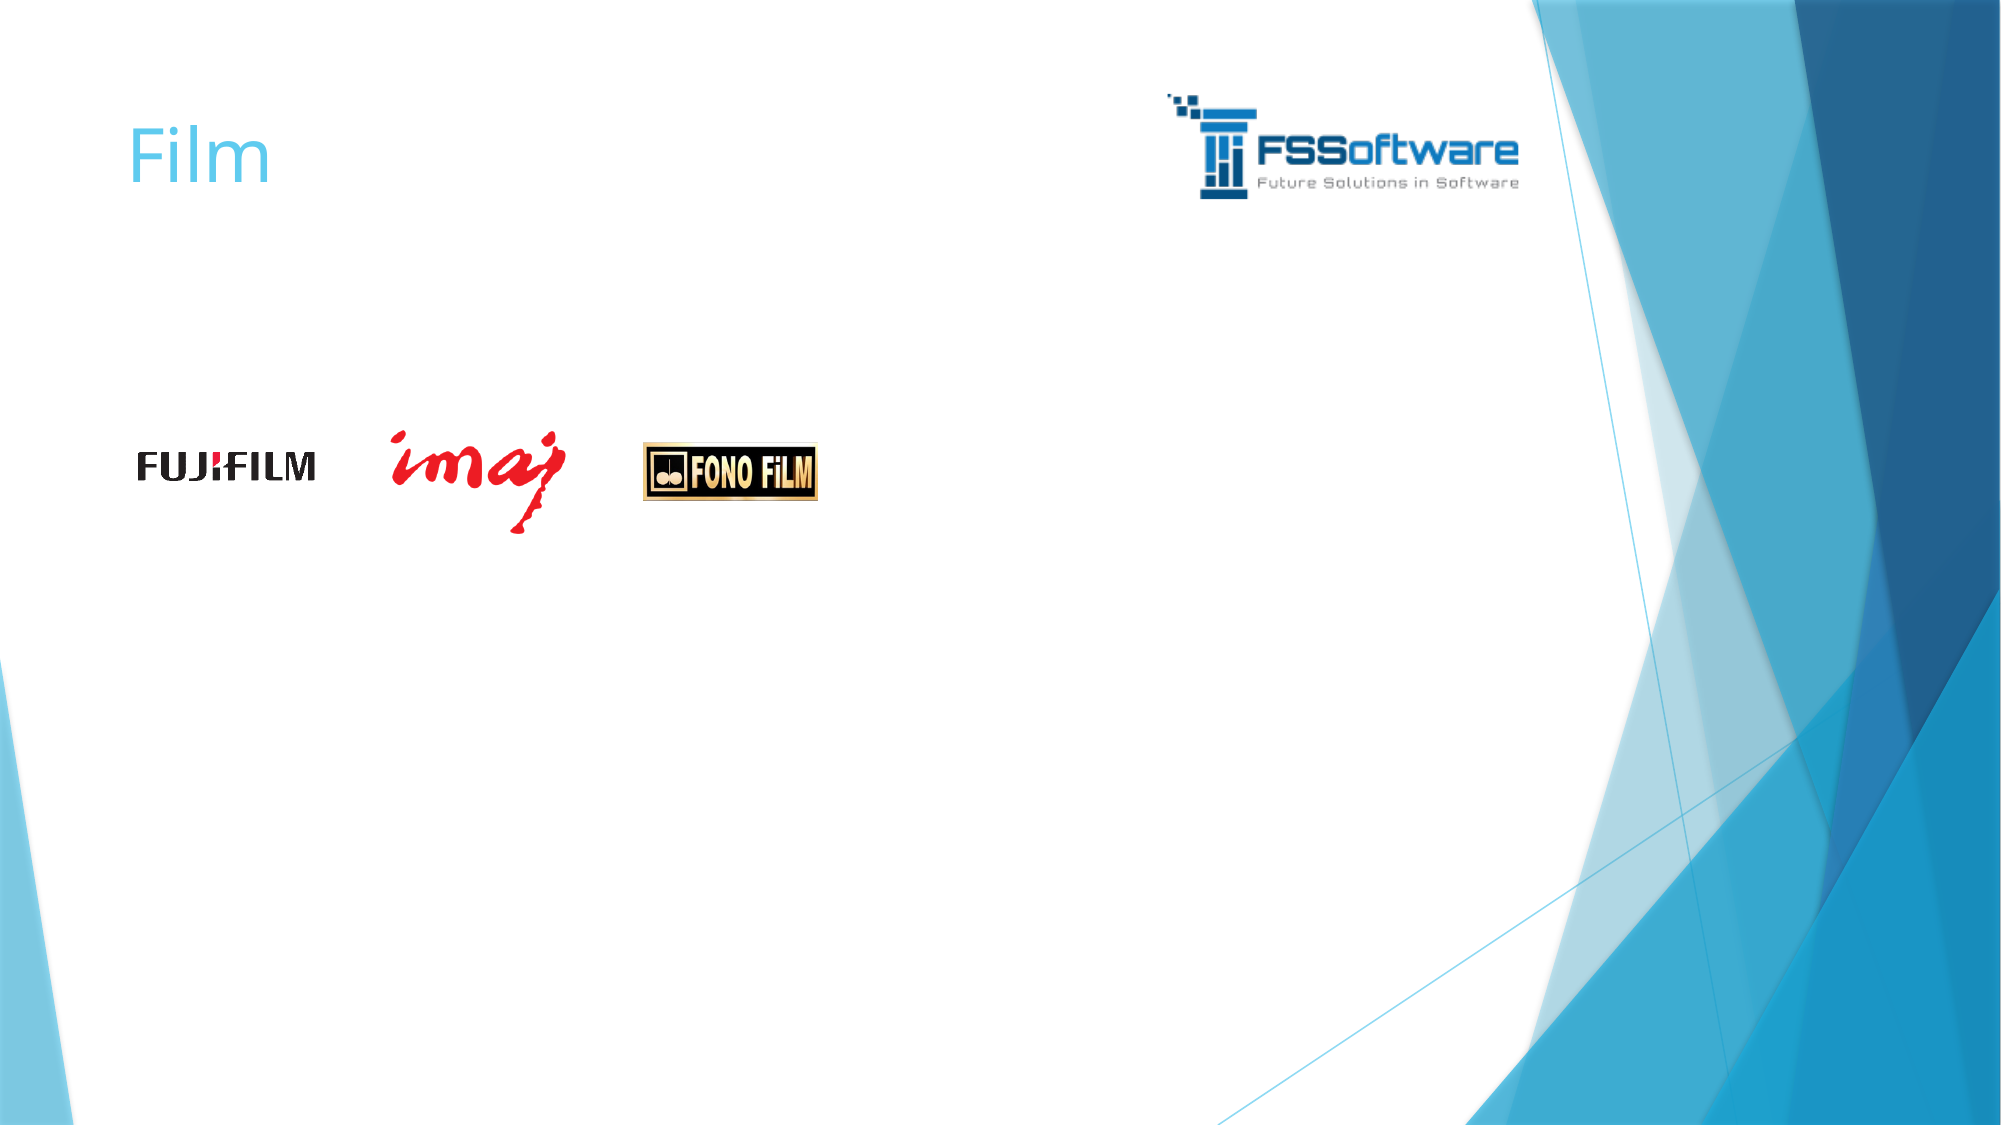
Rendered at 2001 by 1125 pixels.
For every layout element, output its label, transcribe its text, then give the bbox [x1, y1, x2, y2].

picture [641, 384, 820, 563]
picture [389, 384, 568, 563]
picture [1166, 82, 1522, 209]
picture [136, 384, 316, 563]
title Film [111, 99, 1522, 317]
